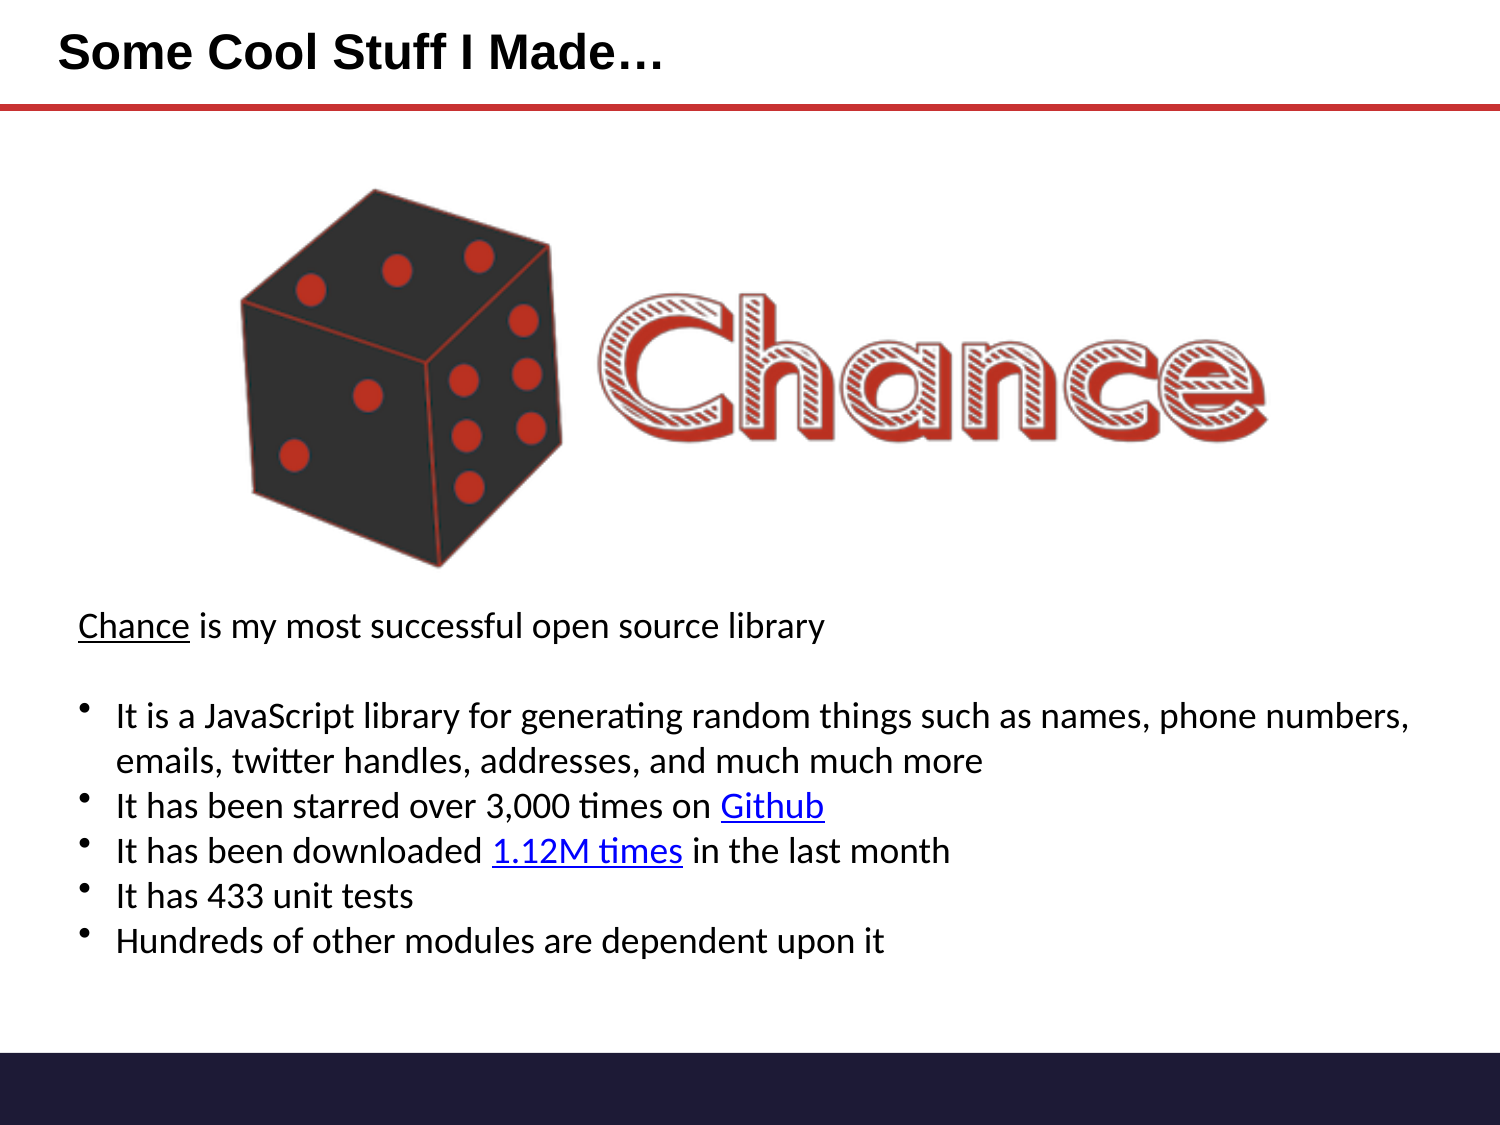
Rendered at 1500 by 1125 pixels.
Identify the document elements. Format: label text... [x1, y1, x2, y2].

title Some Cool Stuff I Made… [49, 0, 948, 108]
picture [228, 168, 1272, 586]
text_box Chance is my most successful open source library It is a JavaScript library for generating random things such as names, phone numbers, emails, twitter handles, addresses, and much much more It has been starred over 3,000 times on Github It has been downloaded 1.12M times in the last month It has 433 unit tests Hundreds of other modules are dependent upon it [70, 593, 1429, 969]
